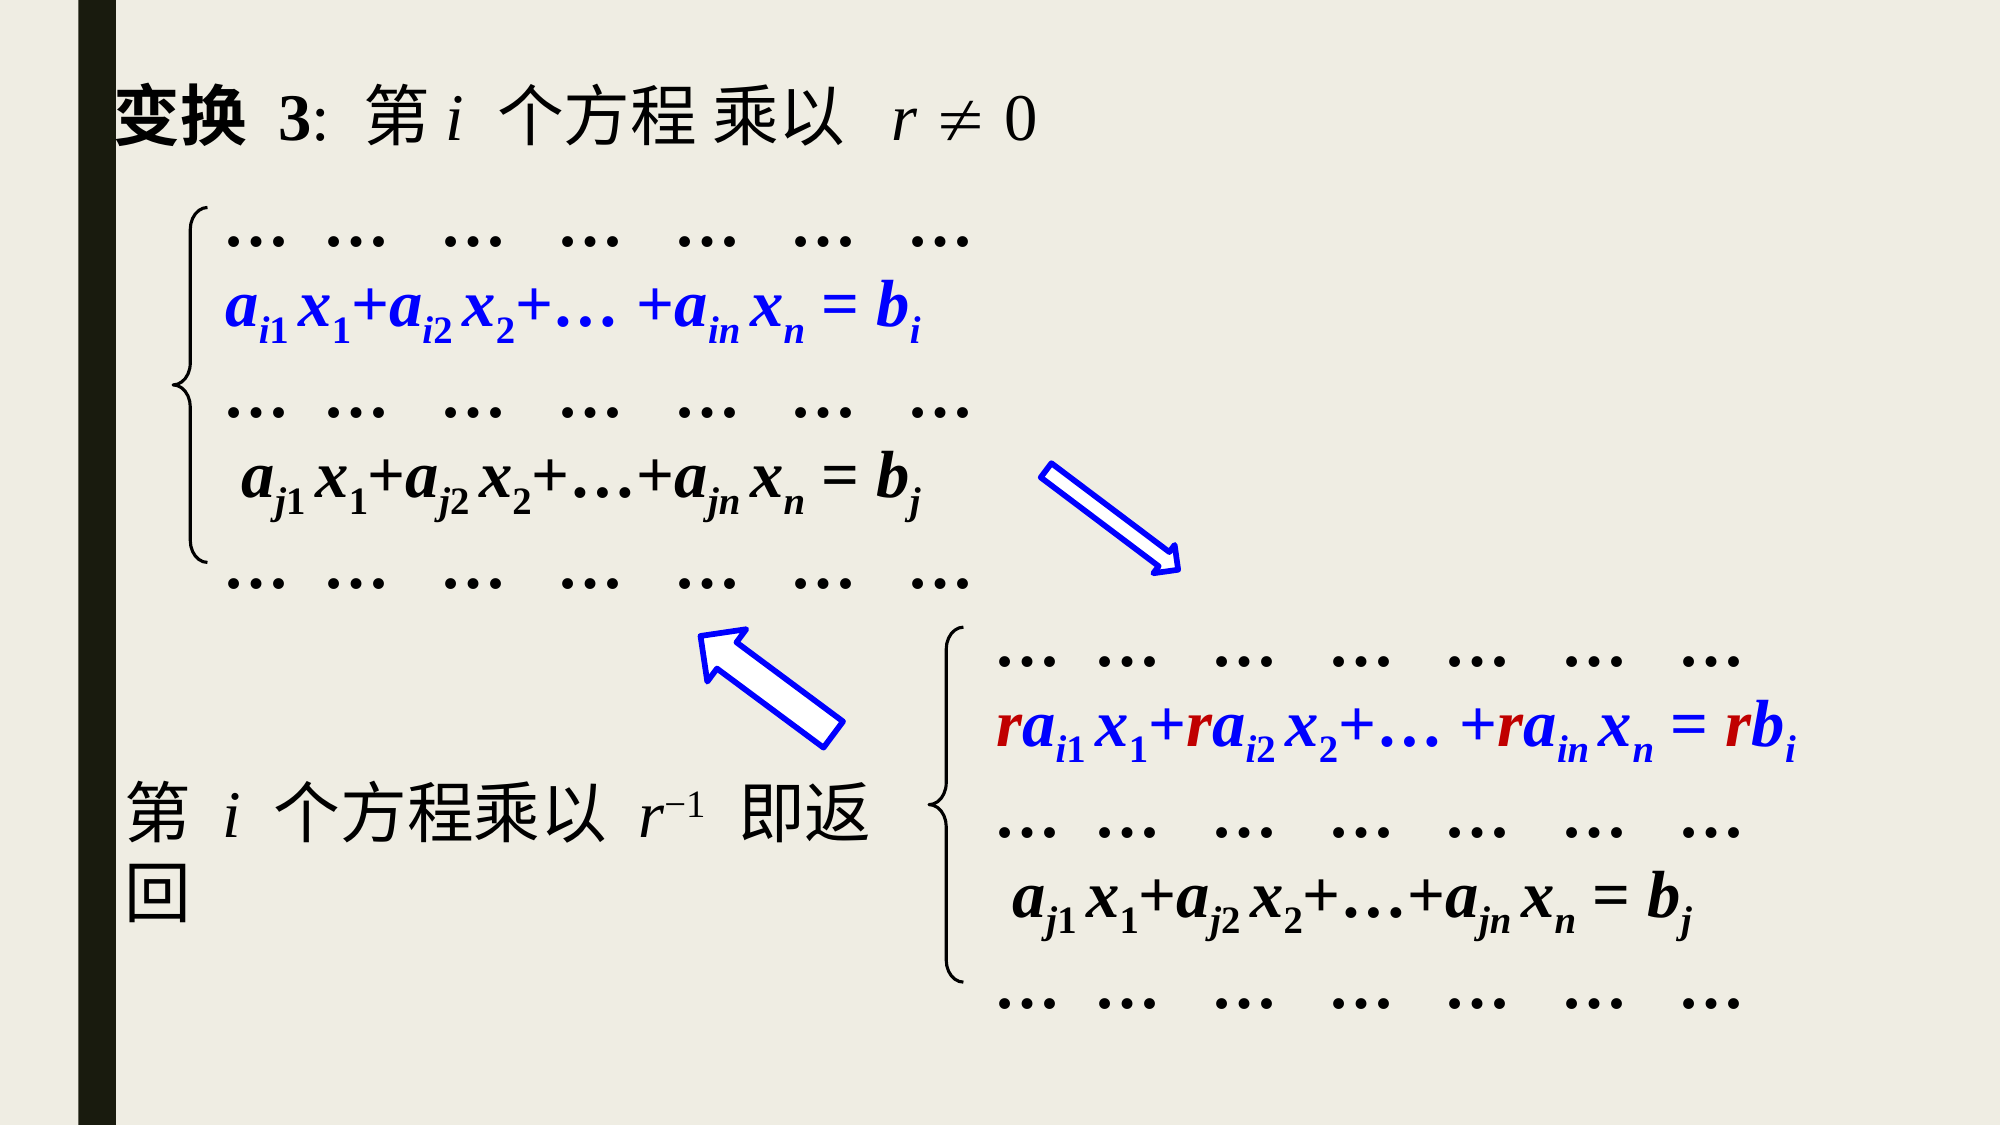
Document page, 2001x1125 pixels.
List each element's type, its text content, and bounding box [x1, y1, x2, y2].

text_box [173, 172, 1012, 592]
text_box 第 i 个方程乘以 r−1 即返回 [110, 763, 918, 938]
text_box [929, 592, 1846, 1012]
text_box [697, 626, 846, 751]
text_box [1037, 460, 1181, 577]
text_box 变换 3: 第i 个方程 乘以 r  0 [98, 66, 1053, 161]
